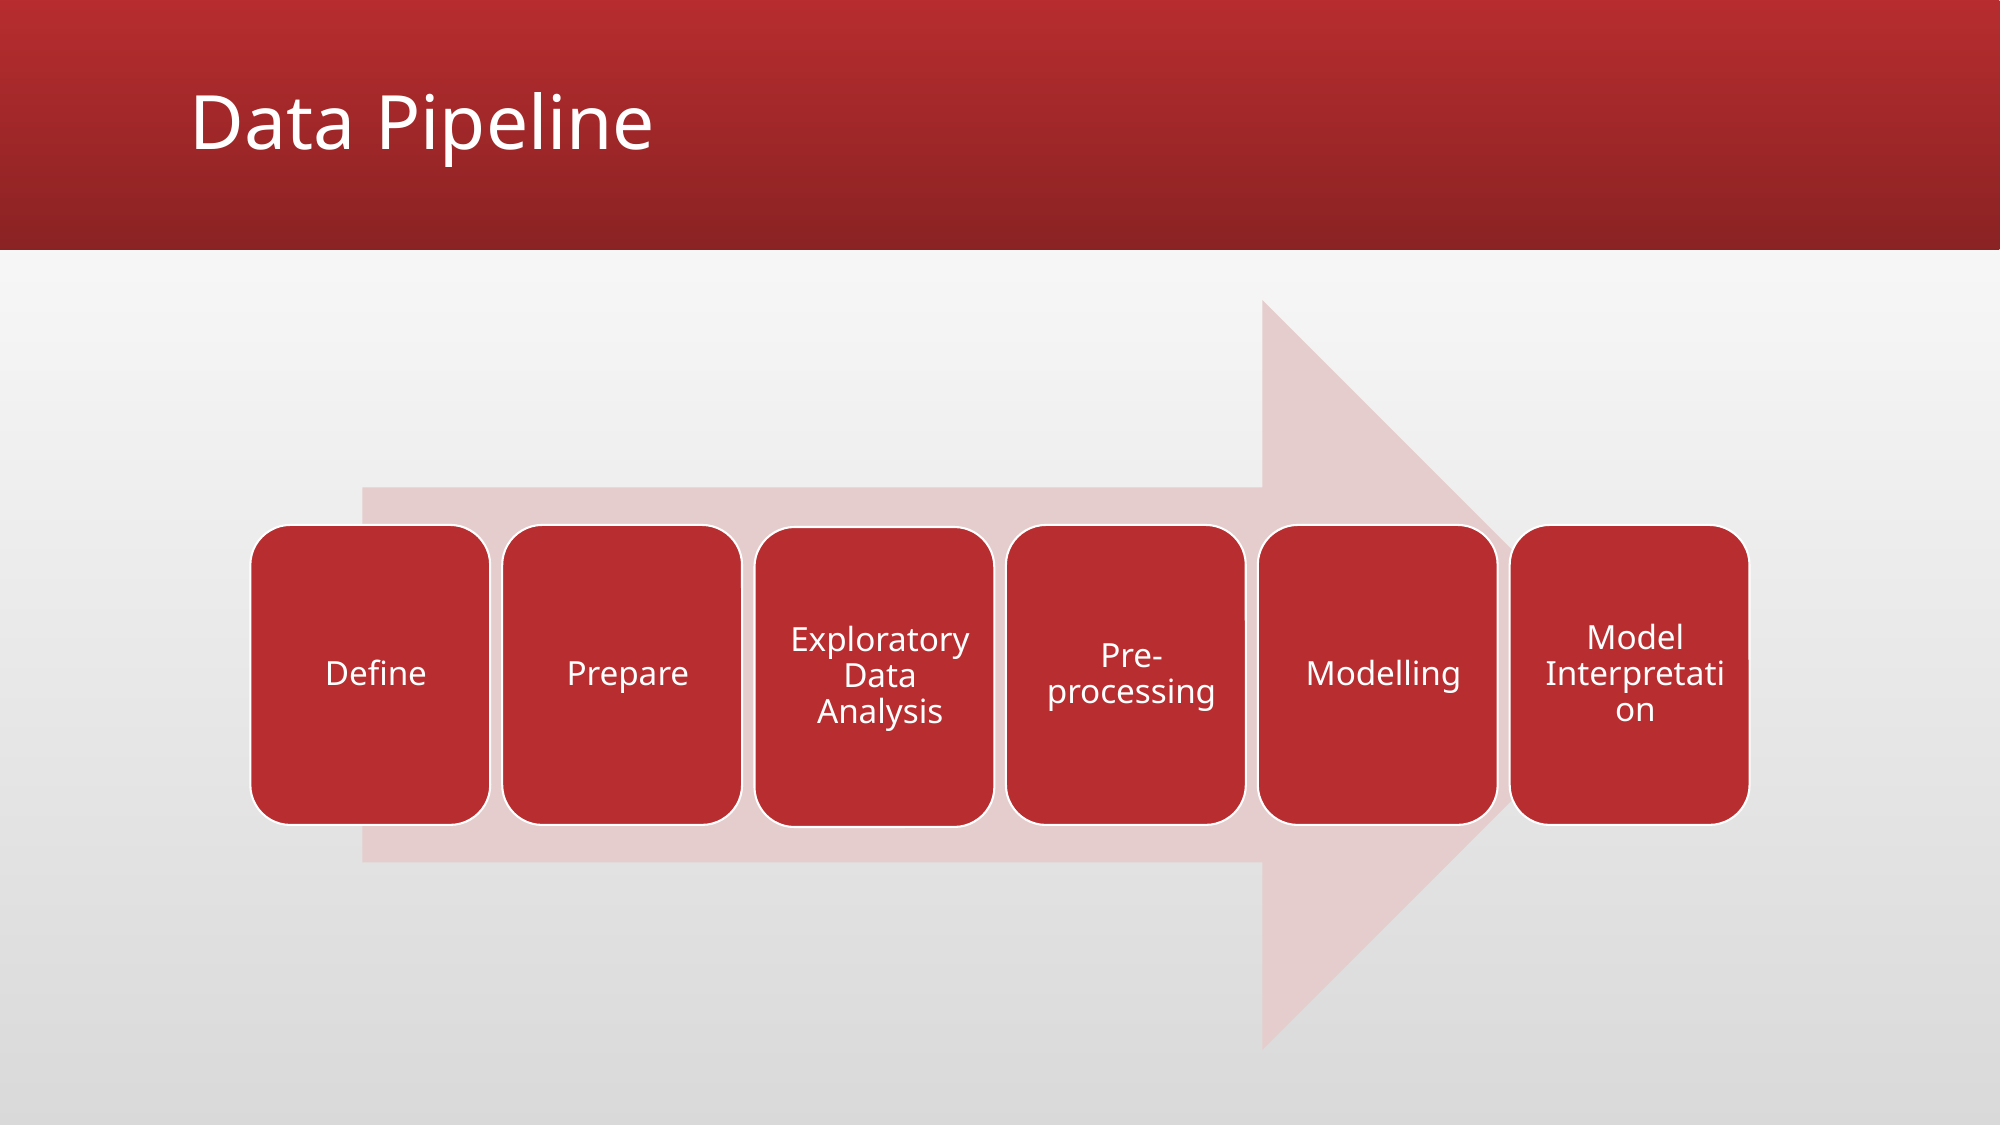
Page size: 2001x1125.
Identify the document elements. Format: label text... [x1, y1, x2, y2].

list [249, 299, 1750, 1050]
title Data Pipeline [174, 16, 1825, 234]
